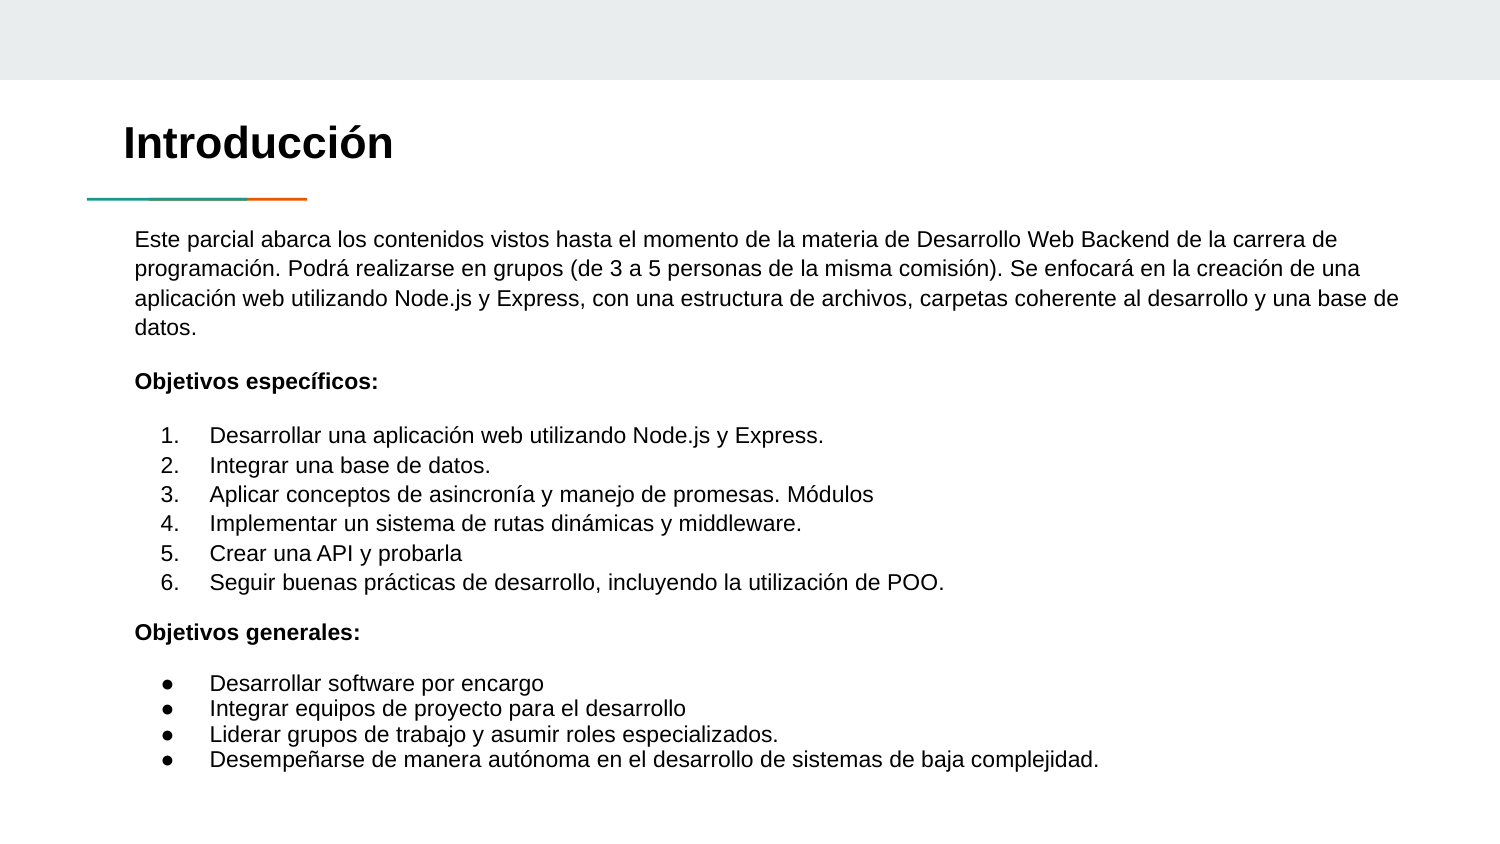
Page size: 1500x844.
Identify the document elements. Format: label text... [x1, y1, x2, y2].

list Este parcial abarca los contenidos vistos hasta el momento de la materia de Desarrollo Web Backend de la carrera de programación. Podrá realizarse en grupos (de 3 a 5 personas de la misma comisión). Se enfocará en la creación de una aplicación web utilizando Node.js y Express, con una estructura de archivos, carpetas coherente al desarrollo y una base de datos. Objetivos específicos: Desarrollar una aplicación web utilizando Node.js y Express. Integrar una base de datos. Aplicar conceptos de asincronía y manejo de promesas. Módulos Implementar un sistema de rutas dinámicas y middleware. Crear una API y probarla Seguir buenas prácticas de desarrollo, incluyendo la utilización de POO. Objetivos generales: Desarrollar software por encargo Integrar equipos de proyecto para el desarrollo Liderar grupos de trabajo y asumir roles especializados. Desempeñarse de manera autónoma en el desarrollo de sistemas de baja complejidad. [119, 207, 1443, 806]
title Introducción [108, 95, 1370, 183]
